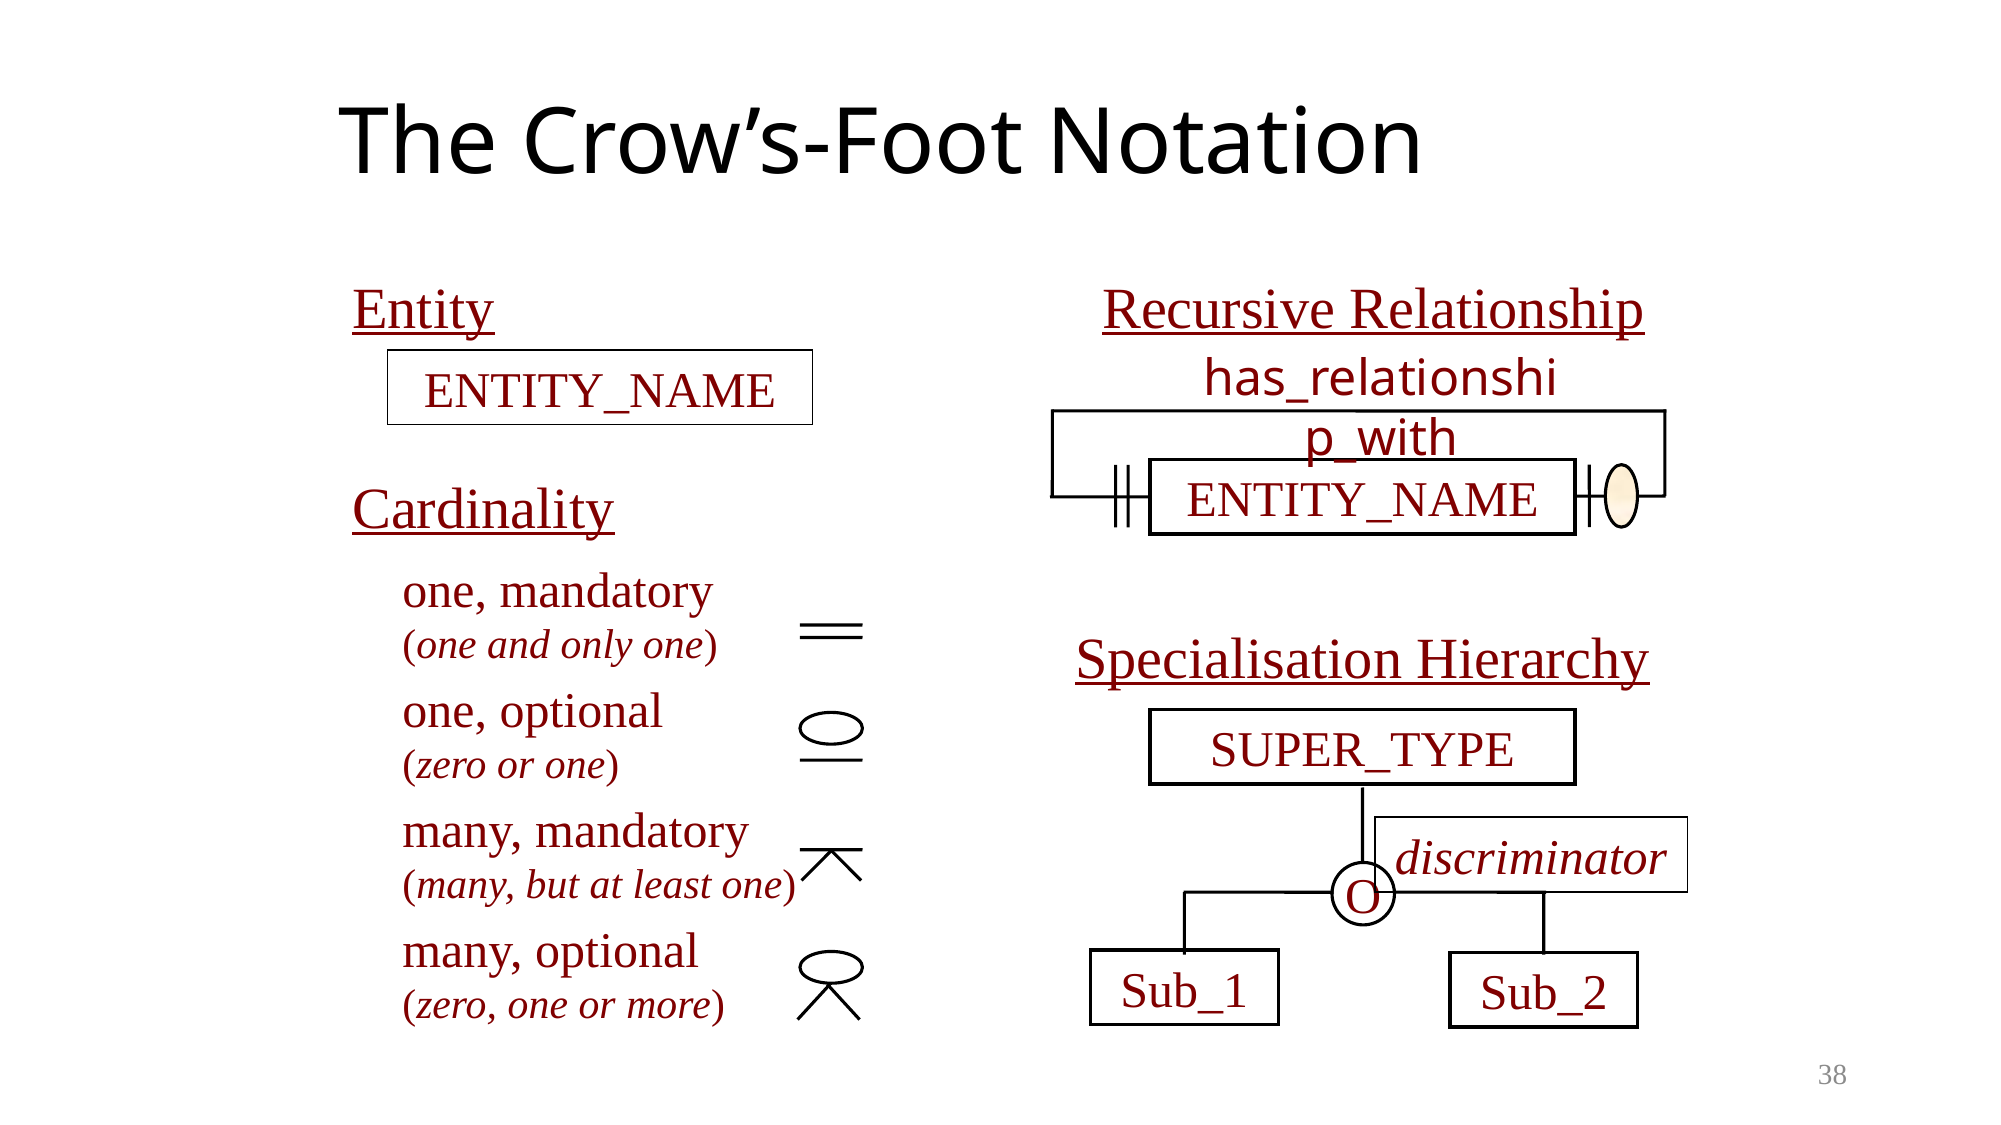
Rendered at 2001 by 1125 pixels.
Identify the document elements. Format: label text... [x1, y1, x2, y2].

text_box Entity [337, 262, 525, 348]
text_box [799, 849, 863, 881]
slide_number 38 [1412, 1042, 1863, 1103]
text_box ENTITY_NAME [387, 349, 813, 425]
text_box SUPER_TYPE [1149, 709, 1575, 785]
text_box Specialisation Hierarchy [1050, 612, 1675, 698]
text_box has_relationship_with [1175, 338, 1588, 473]
title The Crow’s-Foot Notation [300, 50, 1675, 238]
text_box discriminator [1395, 817, 1688, 892]
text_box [797, 951, 863, 1020]
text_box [799, 712, 863, 761]
text_box ENTITY_NAME [1149, 459, 1575, 535]
text_box one, mandatory (one and only one) one, optional (zero or one) many, mandatory (many, but at least one) many, optional (zero, one or more) [387, 549, 825, 1035]
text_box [1331, 787, 1395, 892]
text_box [799, 624, 863, 638]
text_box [1576, 464, 1666, 528]
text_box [1090, 892, 1638, 1031]
text_box Recursive Relationship [1087, 262, 1663, 348]
text_box Cardinality [337, 462, 1013, 548]
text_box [1049, 464, 1150, 528]
